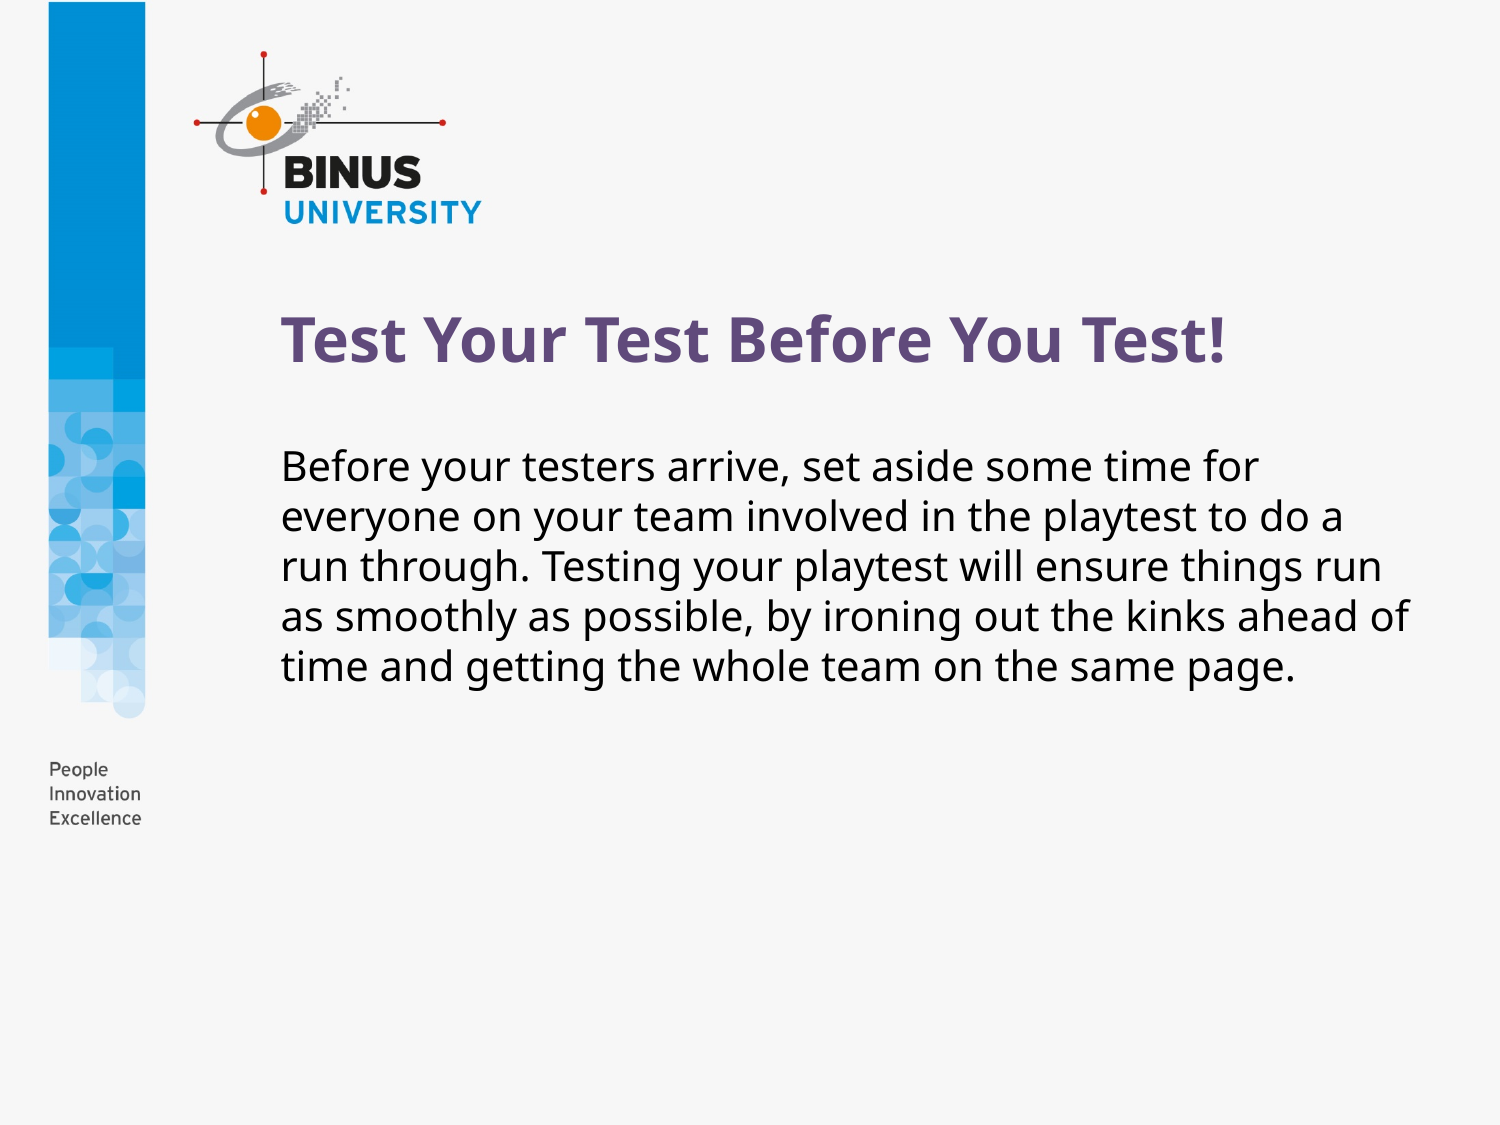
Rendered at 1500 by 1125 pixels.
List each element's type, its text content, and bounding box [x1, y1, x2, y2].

picture [0, 0, 1500, 845]
title Test Your Test Before You Test! [265, 243, 1425, 431]
list Before your testers arrive, set aside some time for everyone on your team involved in the playtest to do a run through. Testing your playtest will ensure things run as smoothly as possible, by ironing out the kinks ahead of time and getting the whole team on the same page. [265, 432, 1425, 1005]
